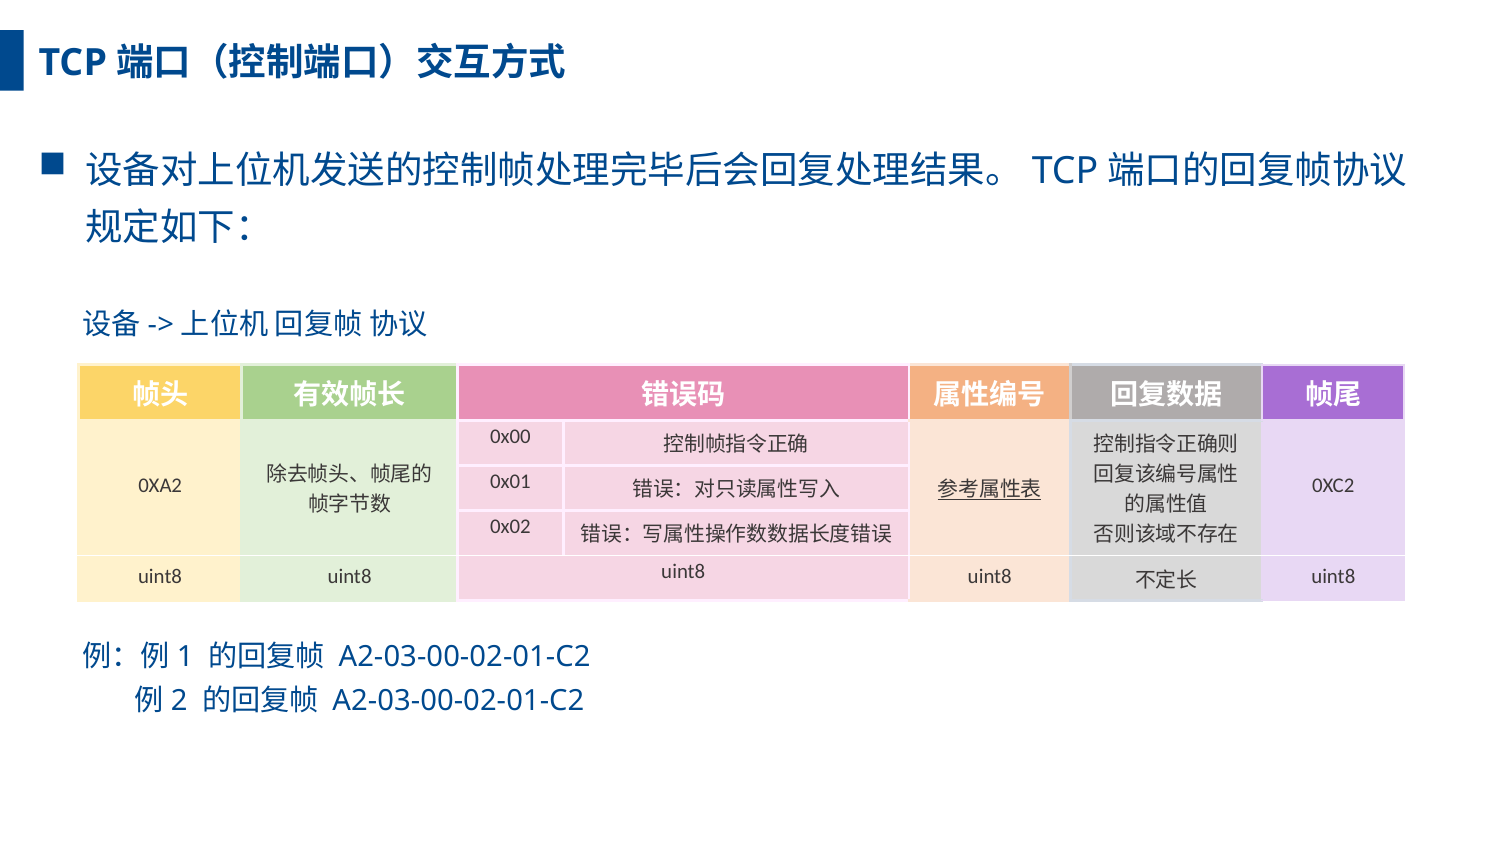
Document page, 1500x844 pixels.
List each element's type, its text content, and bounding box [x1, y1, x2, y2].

table_cell 错误：写属性操作数数据长度错误 [565, 512, 908, 555]
table_cell 控制帧指令正确 [565, 422, 908, 464]
text_box 设备->上位机 回复帧 协议 [67, 289, 533, 348]
text_box [0, 29, 25, 92]
table_cell 0x00 [459, 422, 562, 464]
table_cell uint8 [80, 556, 240, 599]
text_box 例：例1 的回复帧 A2-03-00-02-01-C2 例2 的回复帧 A2-03-00-02-01-C2 [67, 621, 1074, 724]
table_cell 参考属性表 [910, 422, 1069, 555]
table_header 回复数据 [1072, 366, 1261, 419]
text_box 设备对上位机发送的控制帧处理完毕后会回复处理结果。TCP端口的回复帧协议规定如下： [23, 127, 1448, 255]
table_cell uint8 [243, 556, 456, 599]
table_cell uint8 [459, 556, 908, 599]
table_header 帧头 [80, 366, 240, 419]
table_cell 控制指令正确则回复该编号属性的属性值 否则该域不存在 [1072, 422, 1261, 555]
table_cell 0XC2 [1263, 421, 1403, 555]
table_cell 除去帧头、帧尾的帧字节数 [243, 422, 456, 555]
text_box TCP端口（控制端口）交互方式 [23, 30, 599, 90]
table_cell 不定长 [1072, 556, 1261, 599]
table_cell 错误：对只读属性写入 [565, 467, 908, 509]
table_header 属性编号 [910, 366, 1069, 419]
table_cell 0x02 [459, 512, 562, 555]
table_cell 0XA2 [80, 422, 240, 555]
table_header 错误码 [459, 366, 908, 419]
table_cell uint8 [910, 556, 1069, 599]
table_cell uint8 [1263, 556, 1403, 600]
table_header 有效帧长 [243, 366, 456, 419]
table_header 帧尾 [1263, 366, 1403, 419]
table_cell 0x01 [459, 467, 562, 509]
